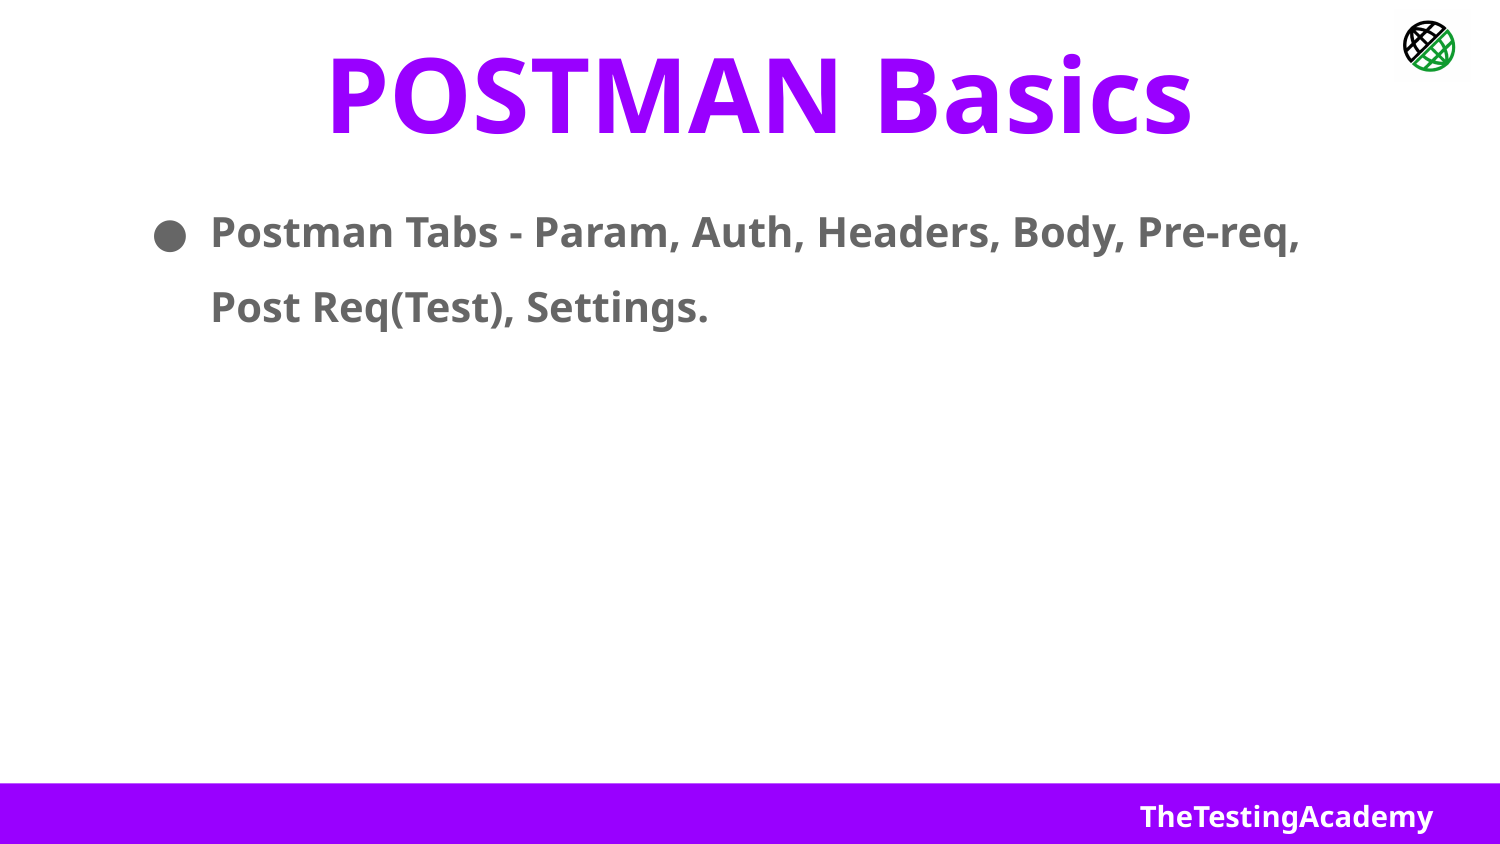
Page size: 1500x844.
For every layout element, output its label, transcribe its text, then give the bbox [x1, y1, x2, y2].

text_box [257, 596, 1302, 844]
text_box Postman Tabs - Param, Auth, Headers, Body, Pre-req, Post Req(Test), Settings. [120, 166, 1368, 596]
title POSTMAN Basics [60, 22, 1459, 161]
picture [1393, 9, 1471, 82]
